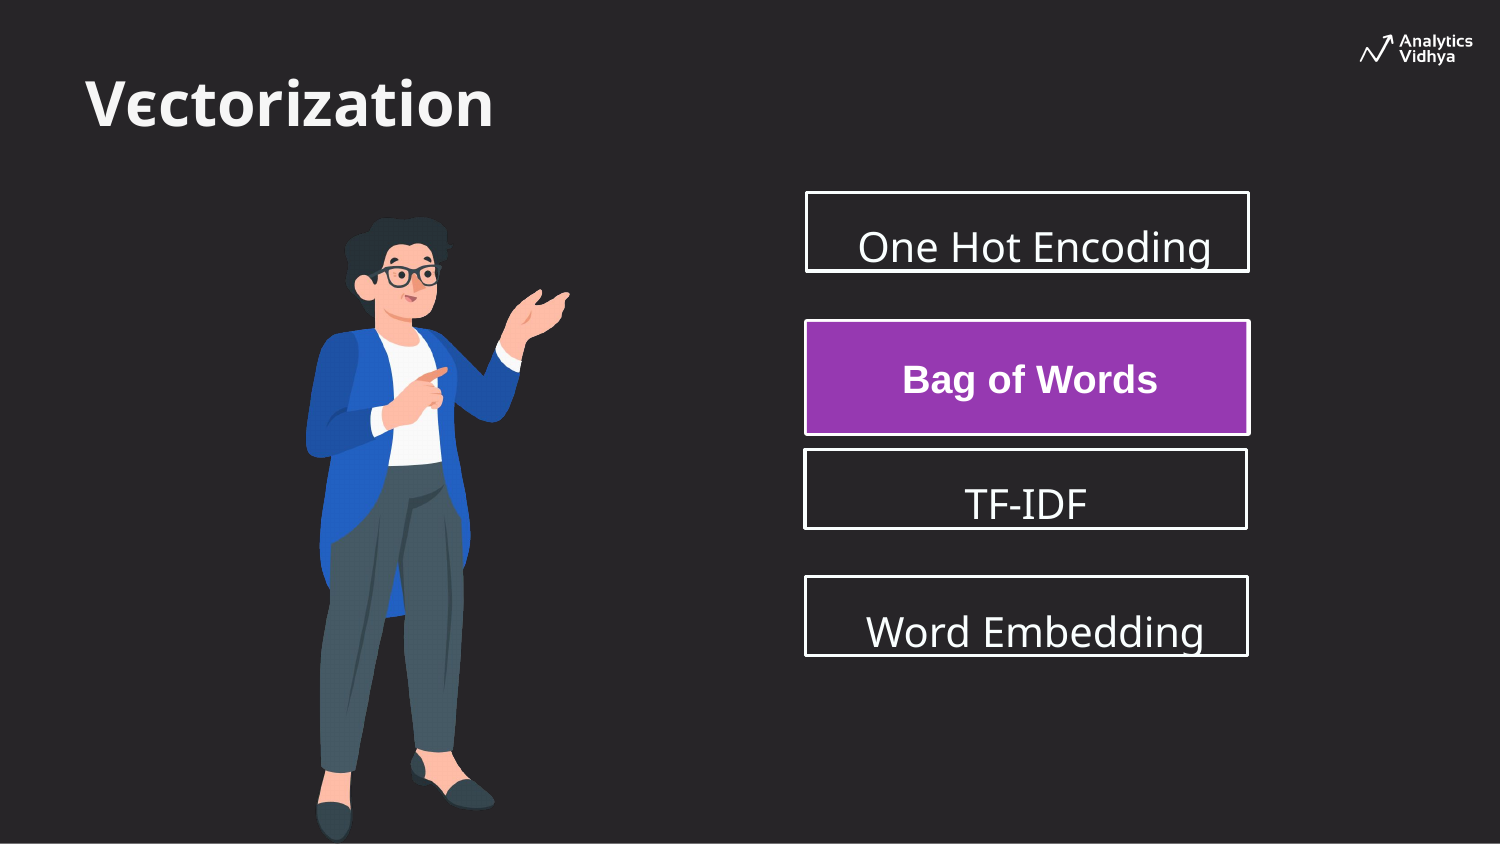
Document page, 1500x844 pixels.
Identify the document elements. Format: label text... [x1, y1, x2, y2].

picture [1355, 32, 1477, 68]
text_box TF-IDF [805, 449, 1247, 529]
text_box One Hot Encoding [806, 192, 1249, 272]
picture [213, 197, 657, 844]
text_box Bag of Words [843, 346, 1225, 410]
text_box [805, 320, 1249, 435]
text_box Word Embedding [805, 576, 1248, 656]
title Vєctorization [70, 61, 793, 205]
